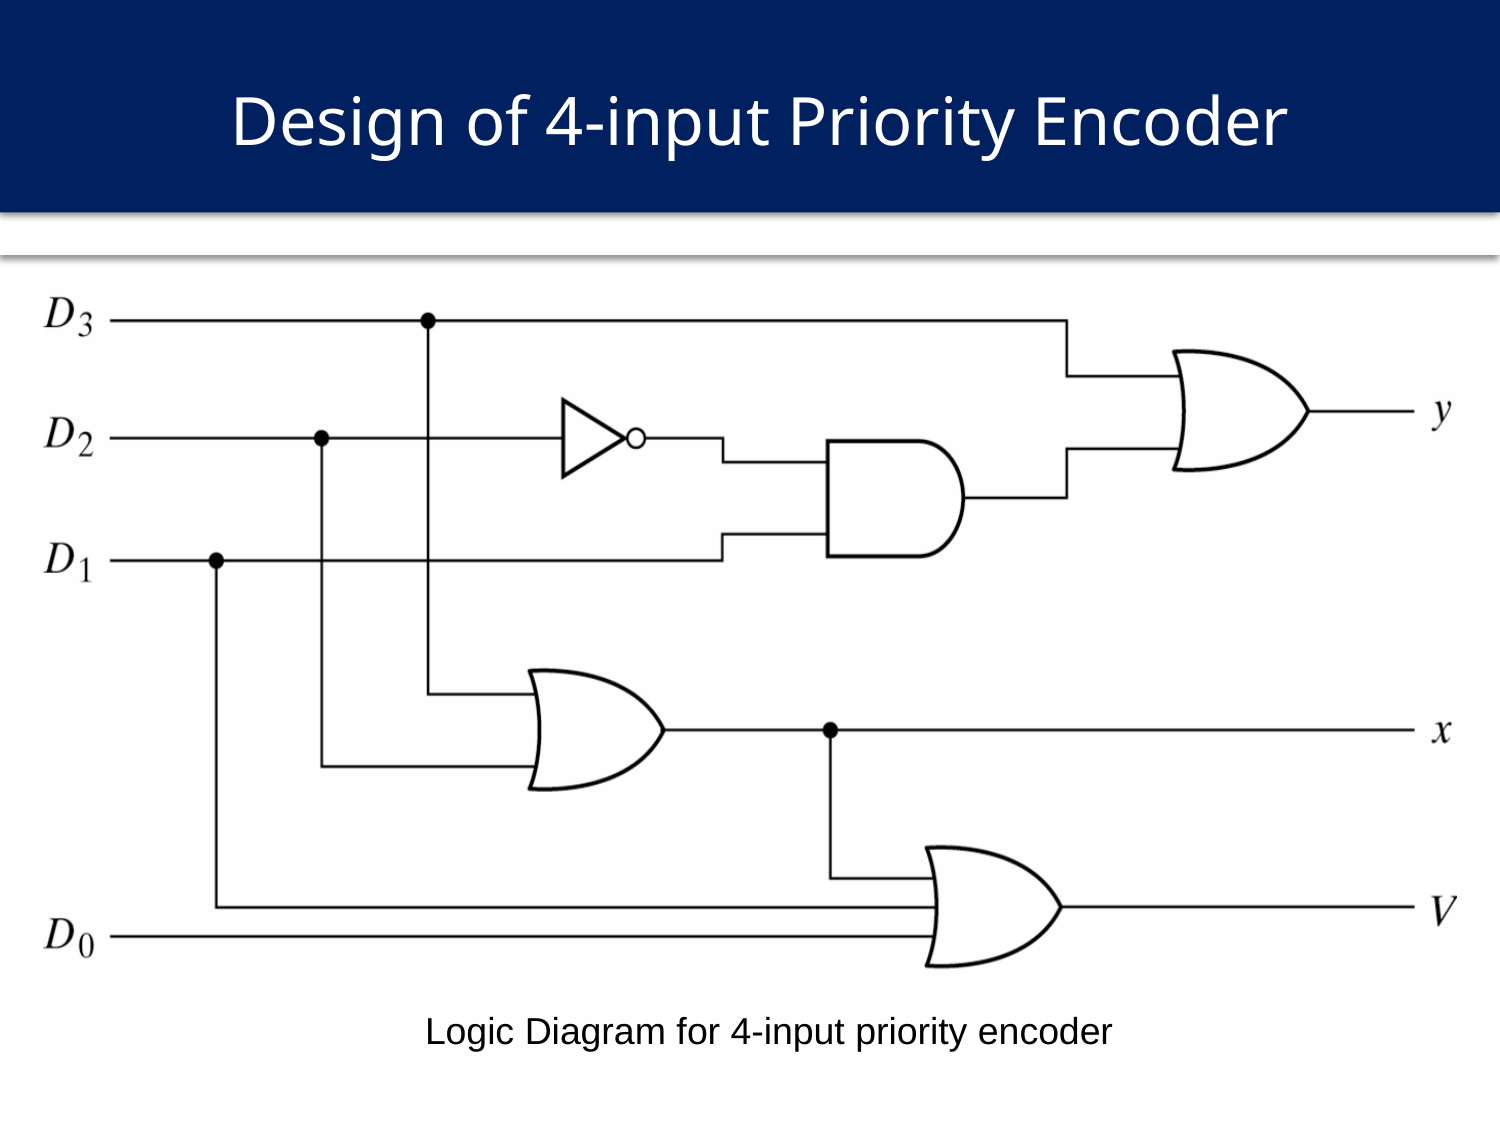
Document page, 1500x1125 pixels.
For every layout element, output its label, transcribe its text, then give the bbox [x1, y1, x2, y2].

text_box Logic Diagram for 4-input priority encoder [410, 1034, 1129, 1060]
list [43, 287, 1457, 1022]
title Design of 4-input Priority Encoder [100, 37, 1438, 200]
